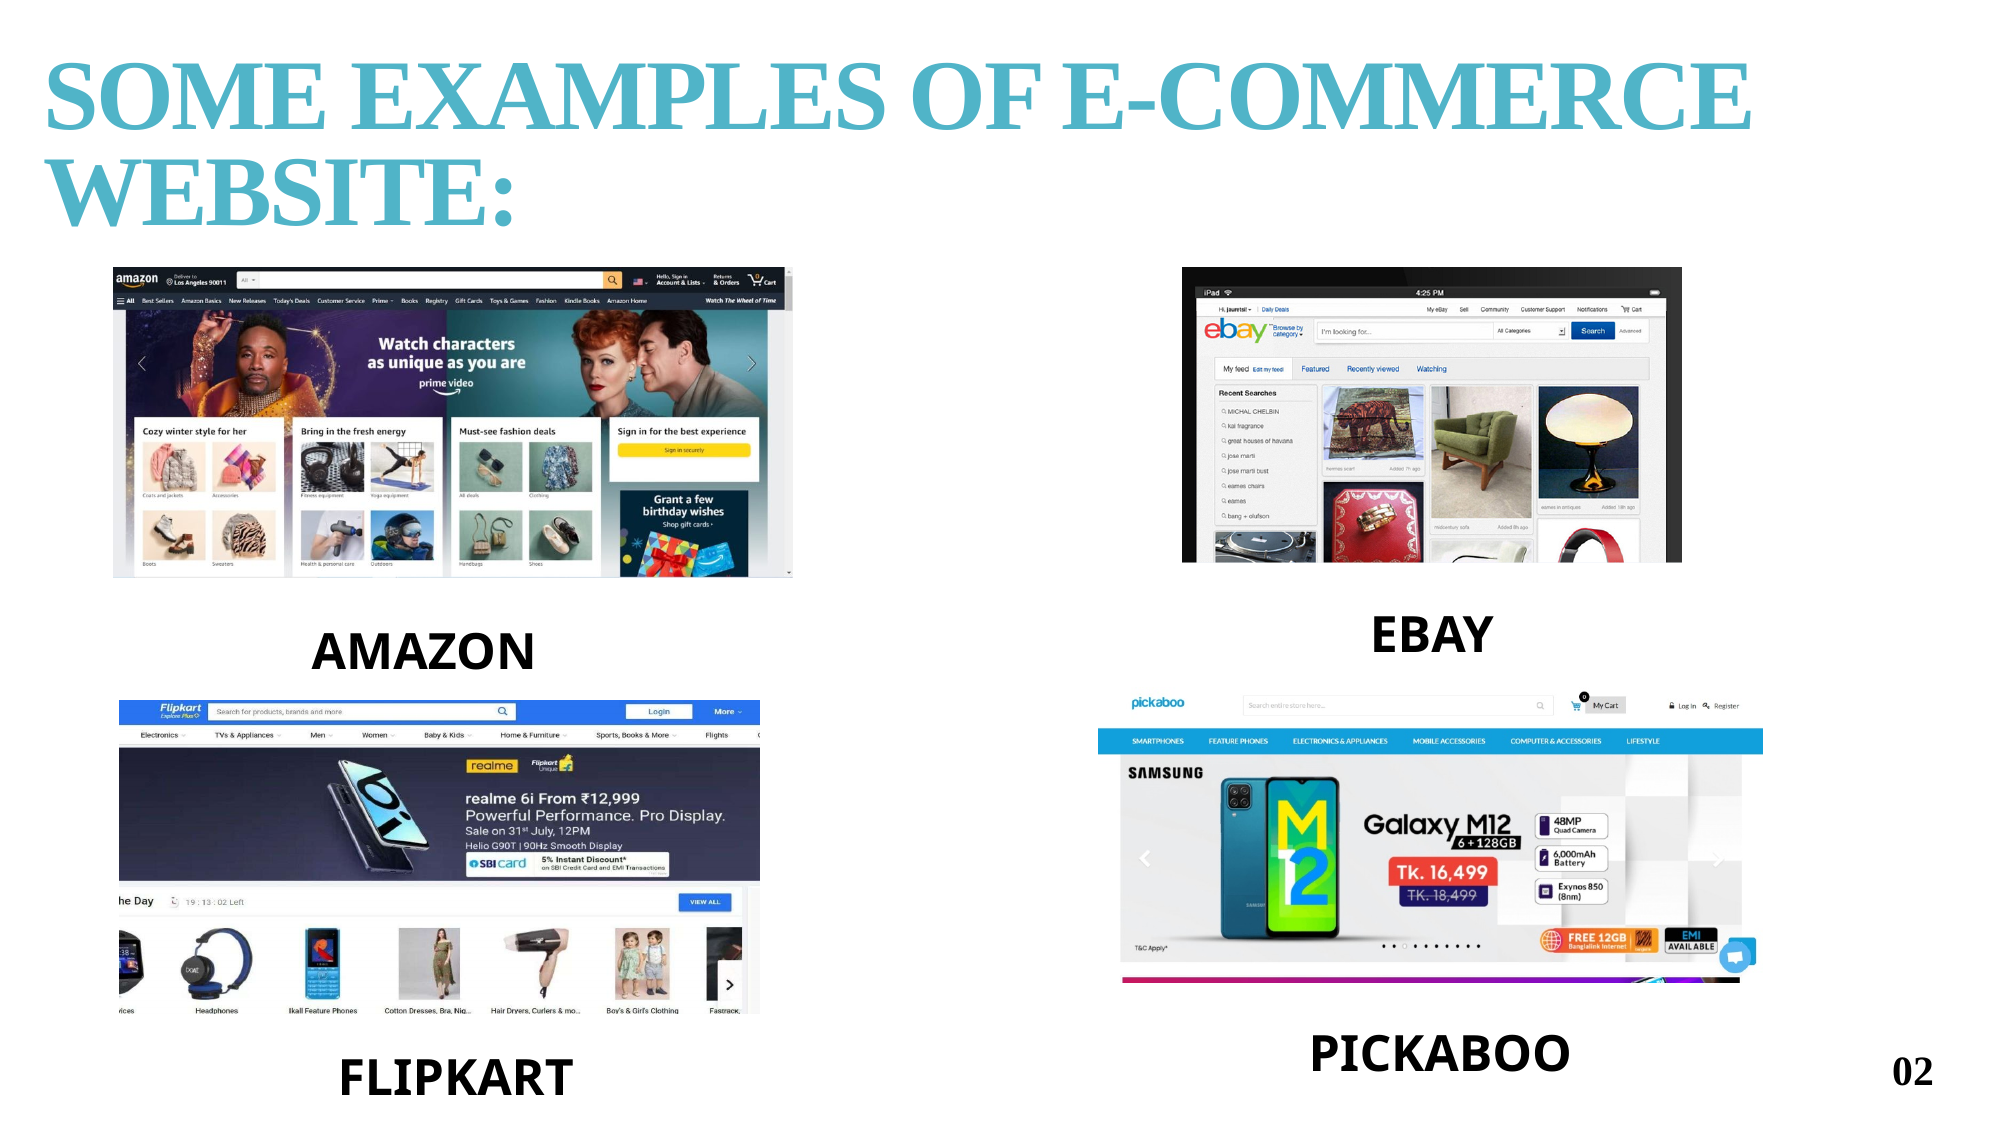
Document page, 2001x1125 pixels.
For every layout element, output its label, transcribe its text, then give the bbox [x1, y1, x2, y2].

title SOME EXAMPLES OF E-COMMERCE WEBSITE: [28, 19, 2000, 253]
picture [1510, 735, 1604, 746]
picture [1208, 736, 1270, 746]
text_box PICKABOO [1117, 1013, 1763, 1089]
picture [1293, 735, 1388, 746]
text_box 02 [1859, 1035, 1967, 1101]
picture [1097, 687, 1763, 731]
text_box FLIPKART [119, 1038, 793, 1113]
picture [1413, 735, 1486, 746]
picture [119, 700, 760, 1015]
picture [1181, 267, 1682, 563]
picture [1133, 736, 1185, 745]
text_box AMAZON [119, 611, 729, 687]
text_box EBAY [1182, 595, 1682, 670]
picture [1097, 749, 1763, 983]
picture [112, 267, 793, 578]
picture [1627, 736, 1660, 746]
